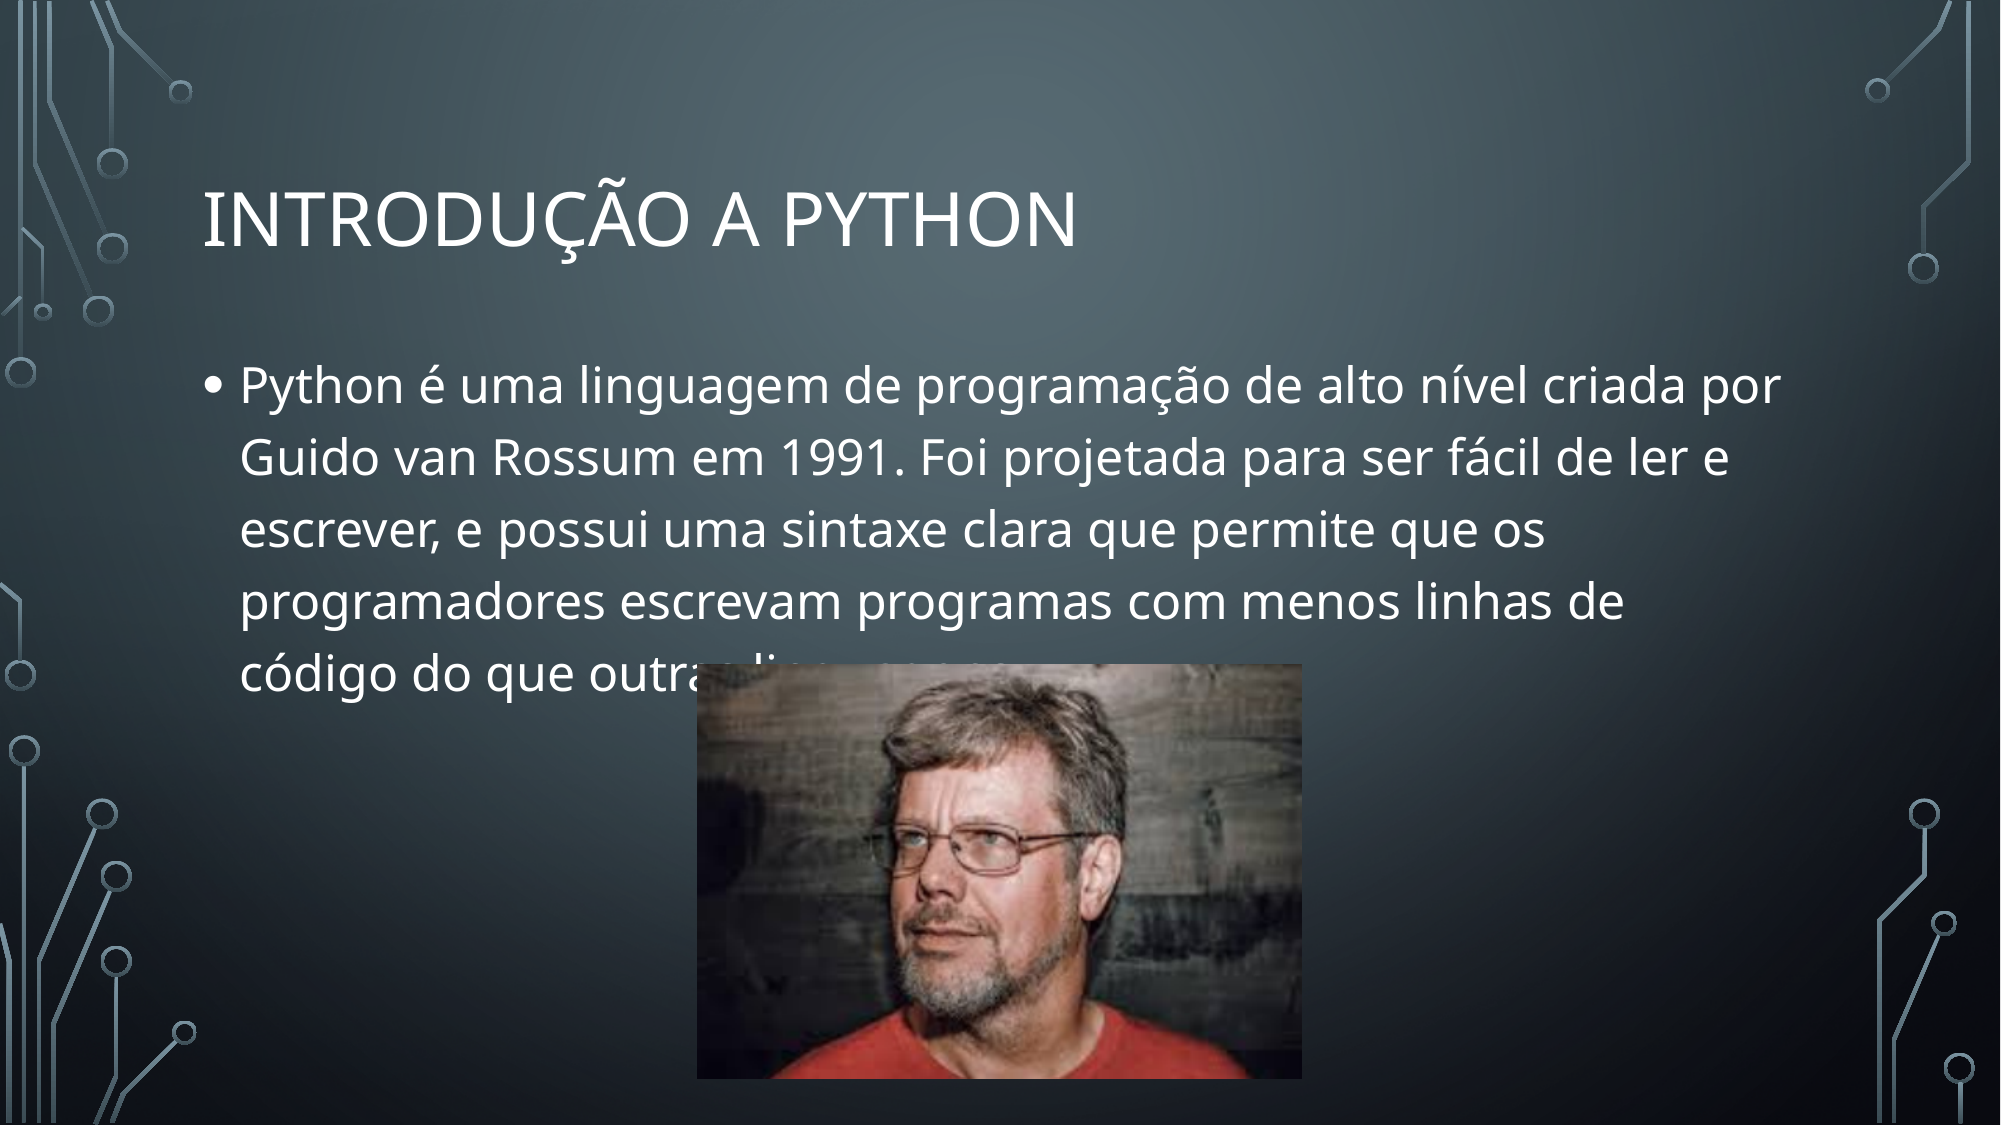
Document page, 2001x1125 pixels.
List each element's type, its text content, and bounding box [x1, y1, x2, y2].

picture [697, 664, 1303, 1079]
list Python é uma linguagem de programação de alto nível criada por Guido van Rossum em 1991. Foi projetada para ser fácil de ler e escrever, e possui uma sintaxe clara que permite que os programadores escrevam programas com menos linhas de código do que outras linguagens. [187, 334, 1813, 916]
title Introdução a python [187, 101, 1813, 334]
